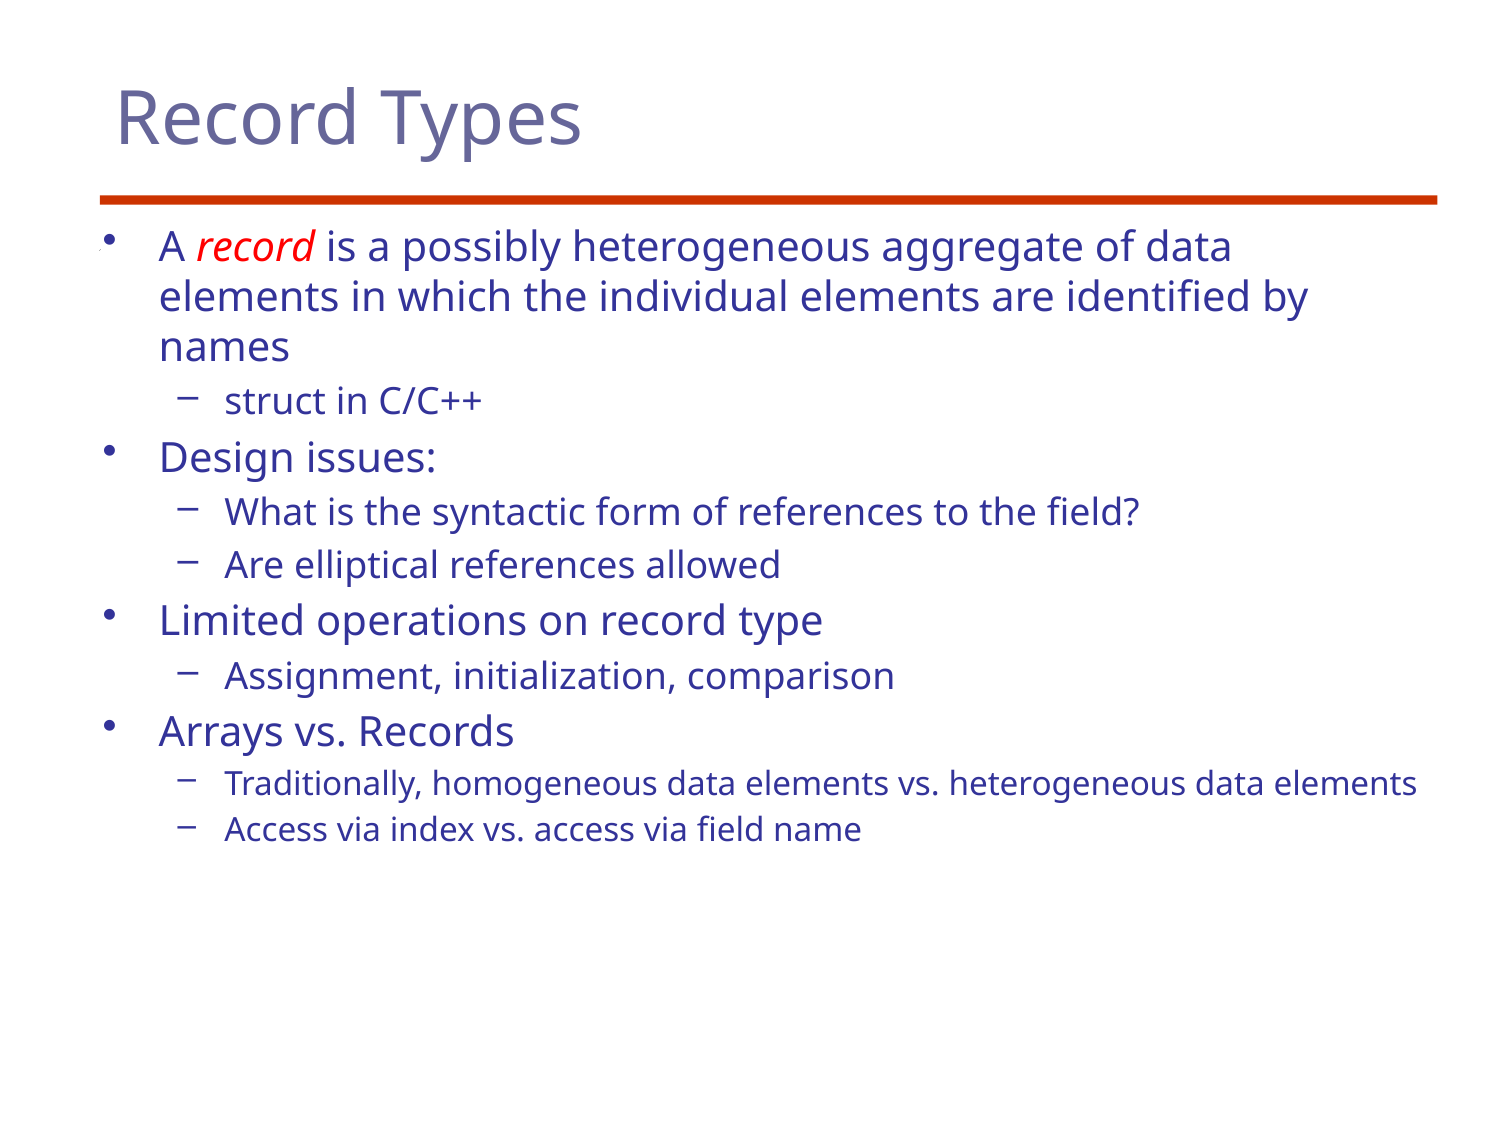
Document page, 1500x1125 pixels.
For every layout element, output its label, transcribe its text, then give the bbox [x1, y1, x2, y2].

title Record Types [99, 62, 1438, 212]
list A record is a possibly heterogeneous aggregate of data elements in which the individual elements are identified by names struct in C/C++ Design issues: What is the syntactic form of references to the field? Are elliptical references allowed Limited operations on record type Assignment, initialization, comparison Arrays vs. Records Traditionally, homogeneous data elements vs. heterogeneous data elements Access via index vs. access via field name [87, 212, 1438, 1038]
